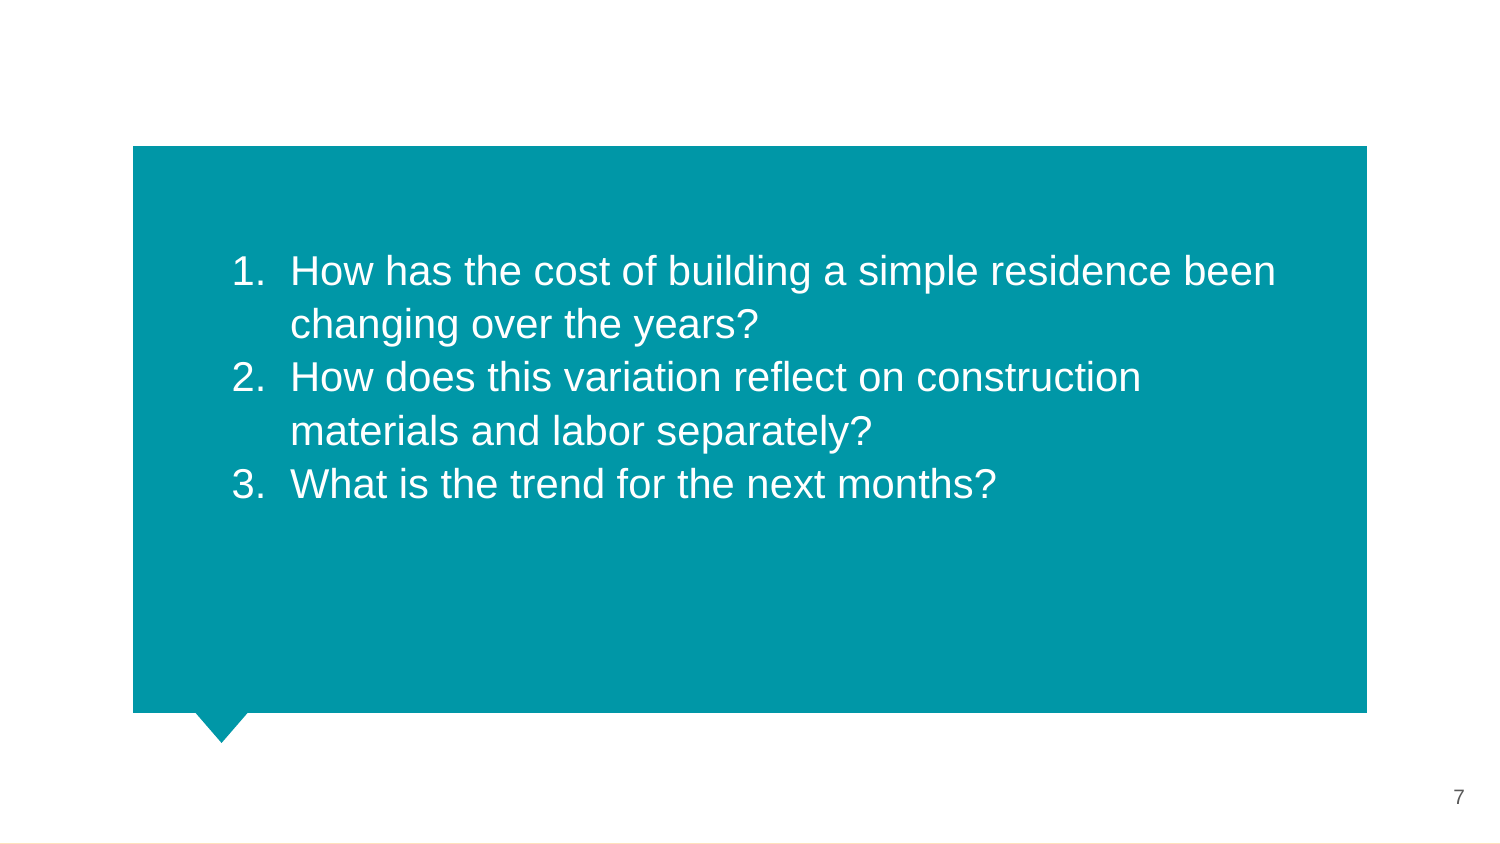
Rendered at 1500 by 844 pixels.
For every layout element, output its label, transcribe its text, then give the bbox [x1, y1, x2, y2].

list How has the cost of building a simple residence been changing over the years? How does this variation reflect on construction materials and labor separately? What is the trend for the next months? [200, 225, 1300, 633]
slide_number ‹#› [1389, 764, 1480, 830]
